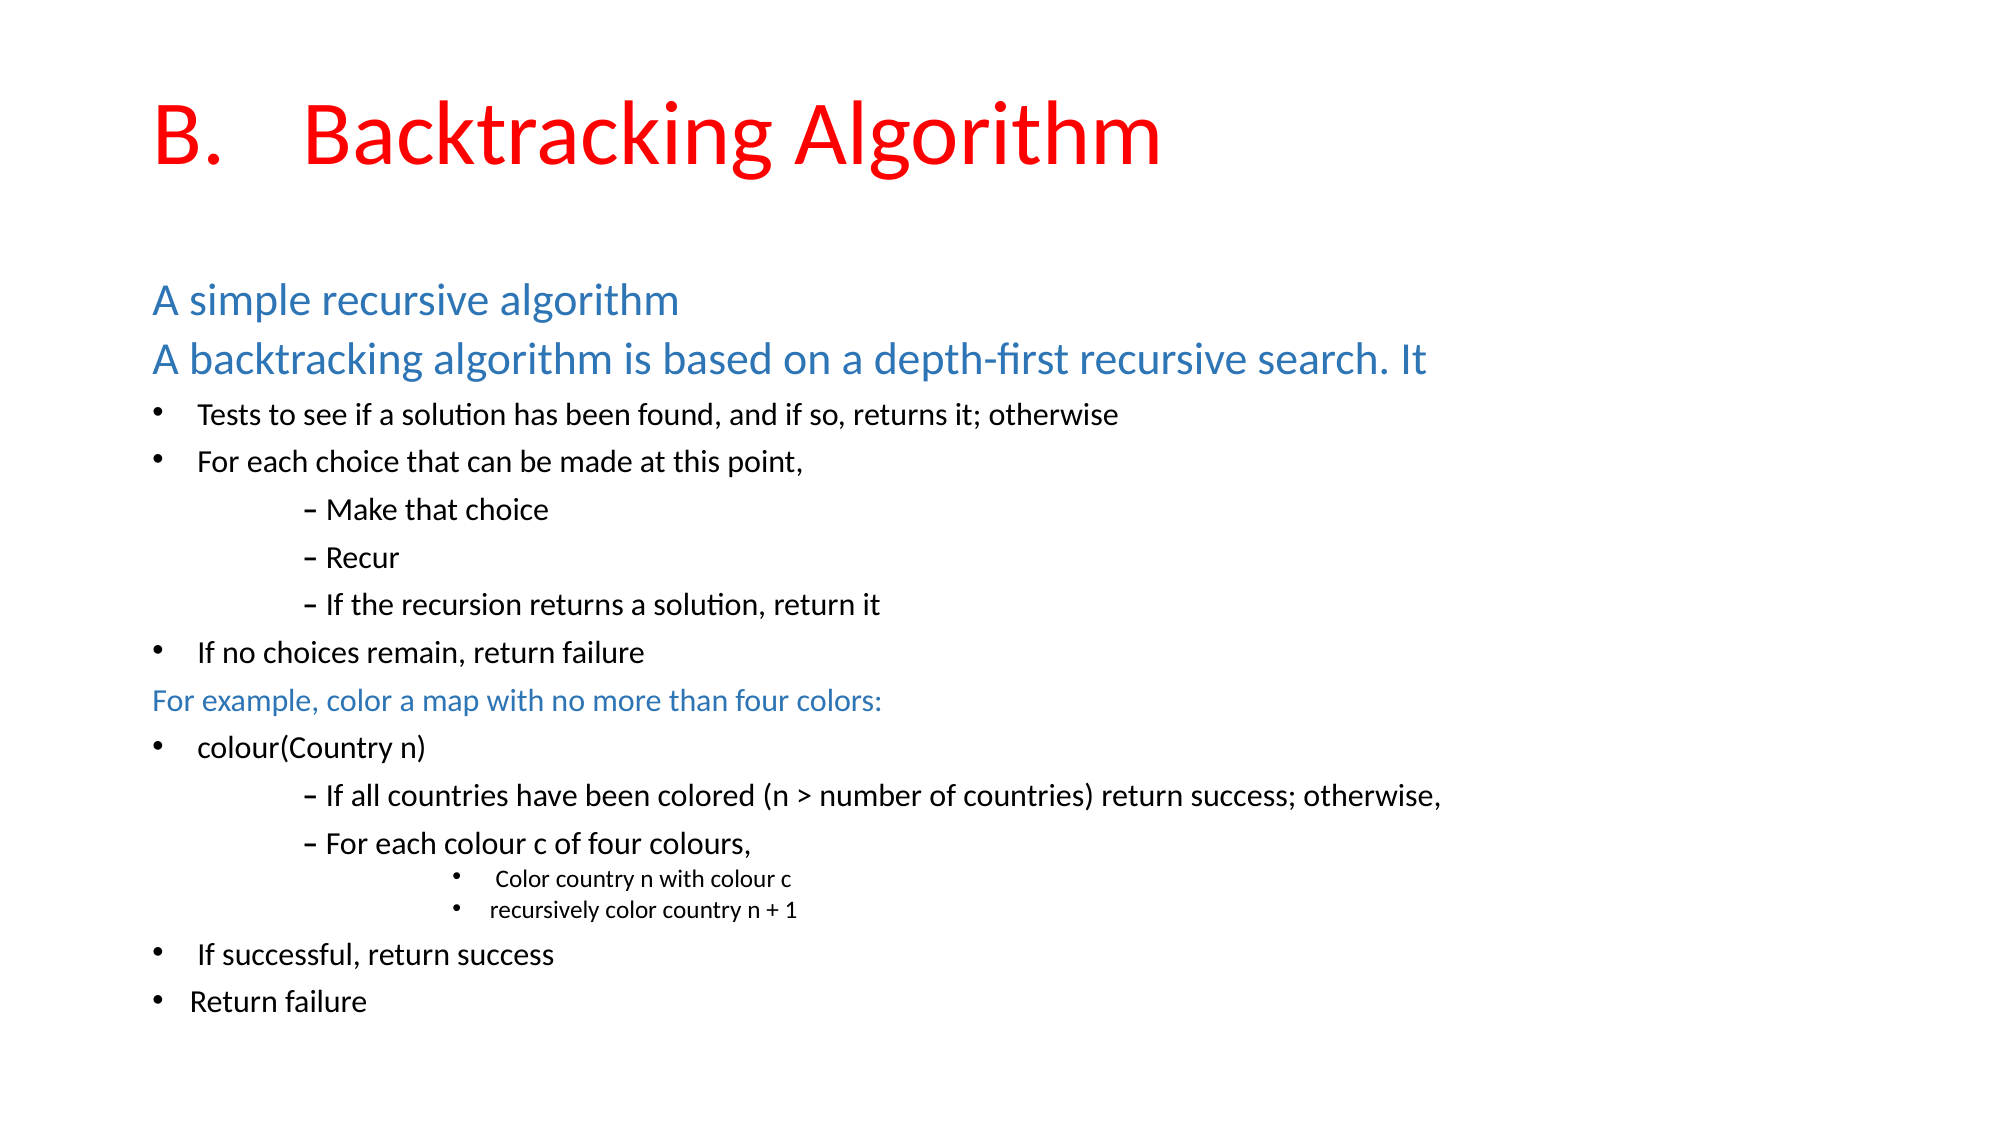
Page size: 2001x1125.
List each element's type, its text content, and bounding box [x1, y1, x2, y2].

title B. Backtracking Algorithm [137, 59, 1863, 210]
list A simple recursive algorithm A backtracking algorithm is based on a depth-first recursive search. It Tests to see if a solution has been found, and if so, returns it; otherwise For each choice that can be made at this point, – Make that choice – Recur – If the recursion returns a solution, return it If no choices remain, return failure For example, color a map with no more than four colors: colour(Country n) – If all countries have been colored (n > number of countries) return success; otherwise, – For each colour c of four colours, Color country n with colour c recursively color country n + 1 If successful, return success Return failure [137, 277, 1863, 1076]
